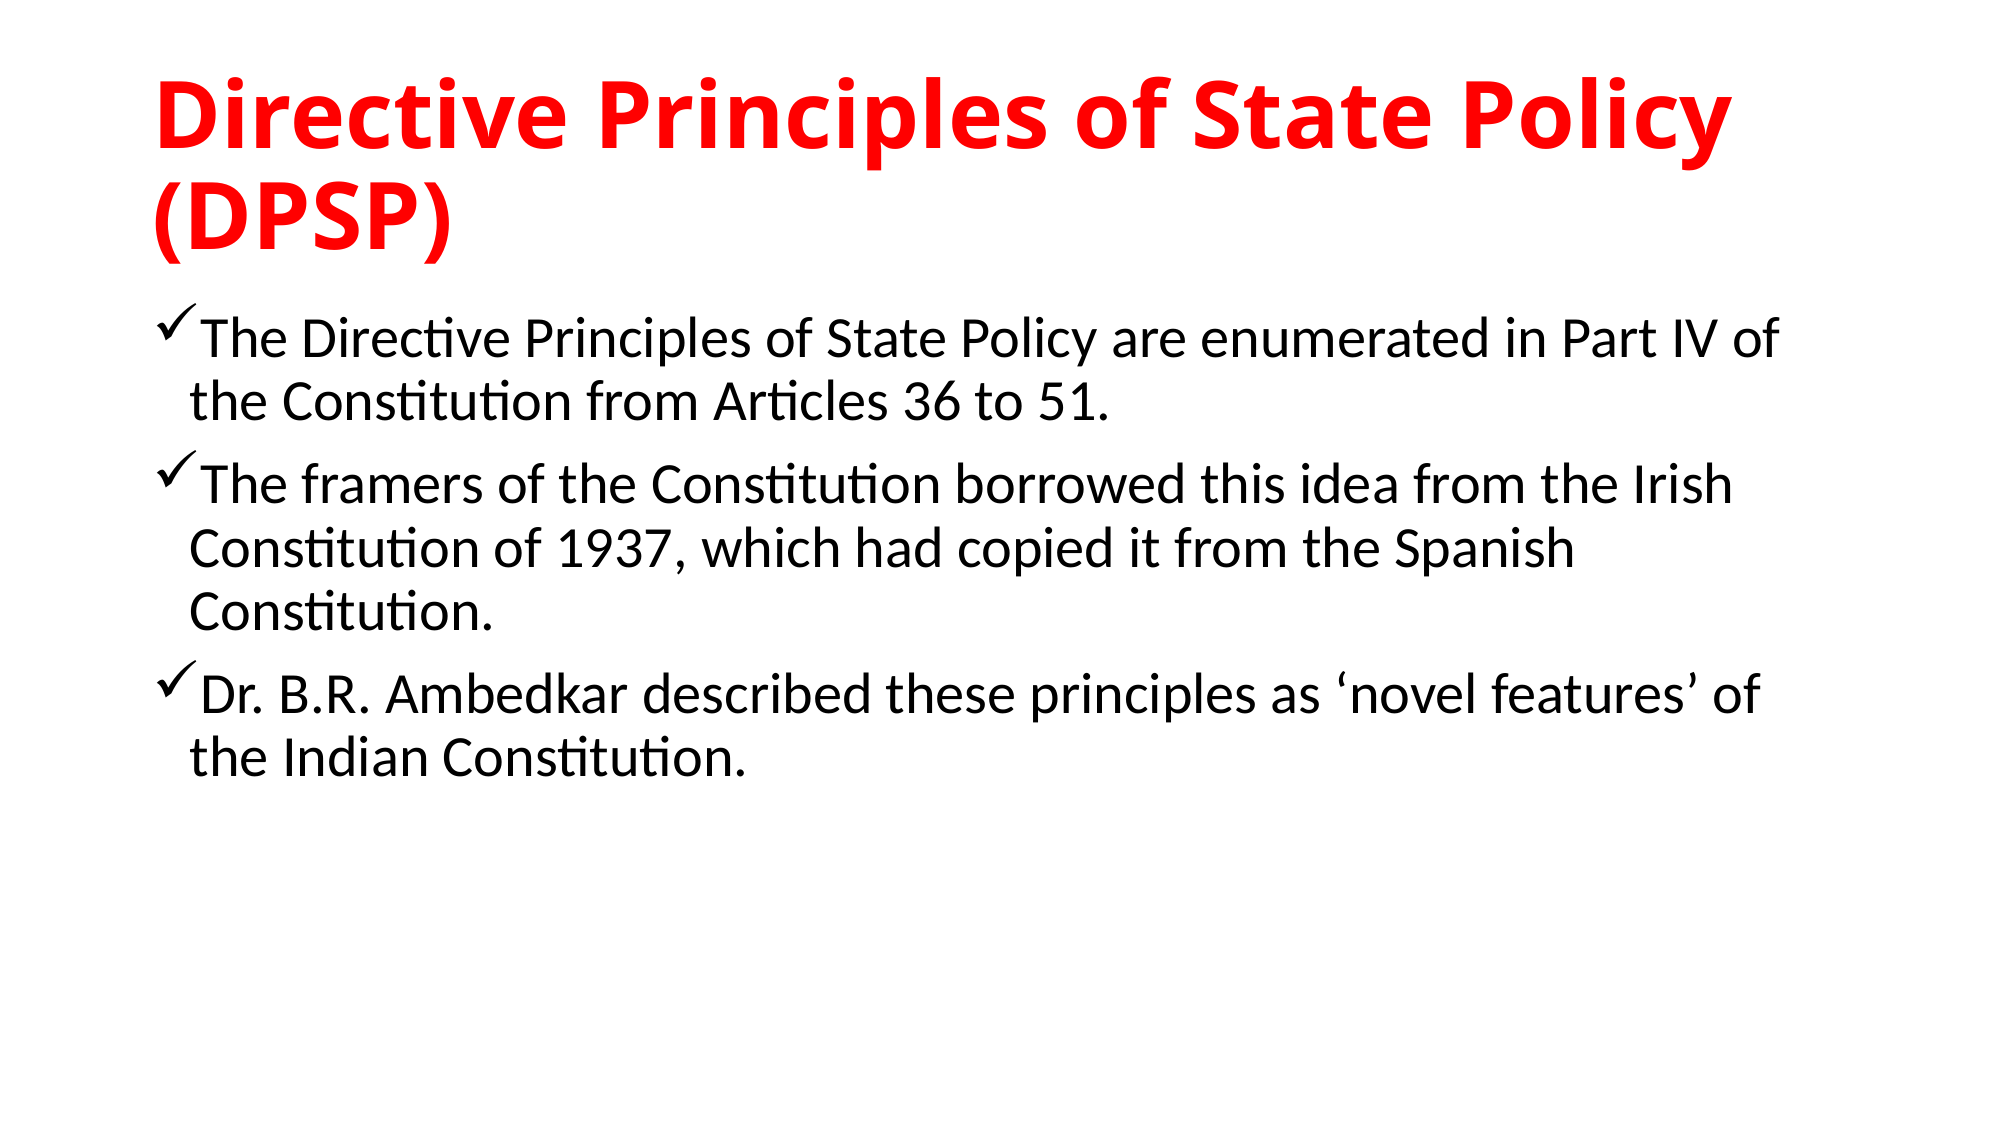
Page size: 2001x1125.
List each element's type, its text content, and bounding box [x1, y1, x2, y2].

list The Directive Principles of State Policy are enumerated in Part IV of the Constitution from Articles 36 to 51. The framers of the Constitution borrowed this idea from the Irish Constitution of 1937, which had copied it from the Spanish Constitution. Dr. B.R. Ambedkar described these principles as ‘novel features’ of the Indian Constitution. [137, 299, 1863, 1014]
title Directive Principles of State Policy (DPSP) [137, 59, 1863, 278]
